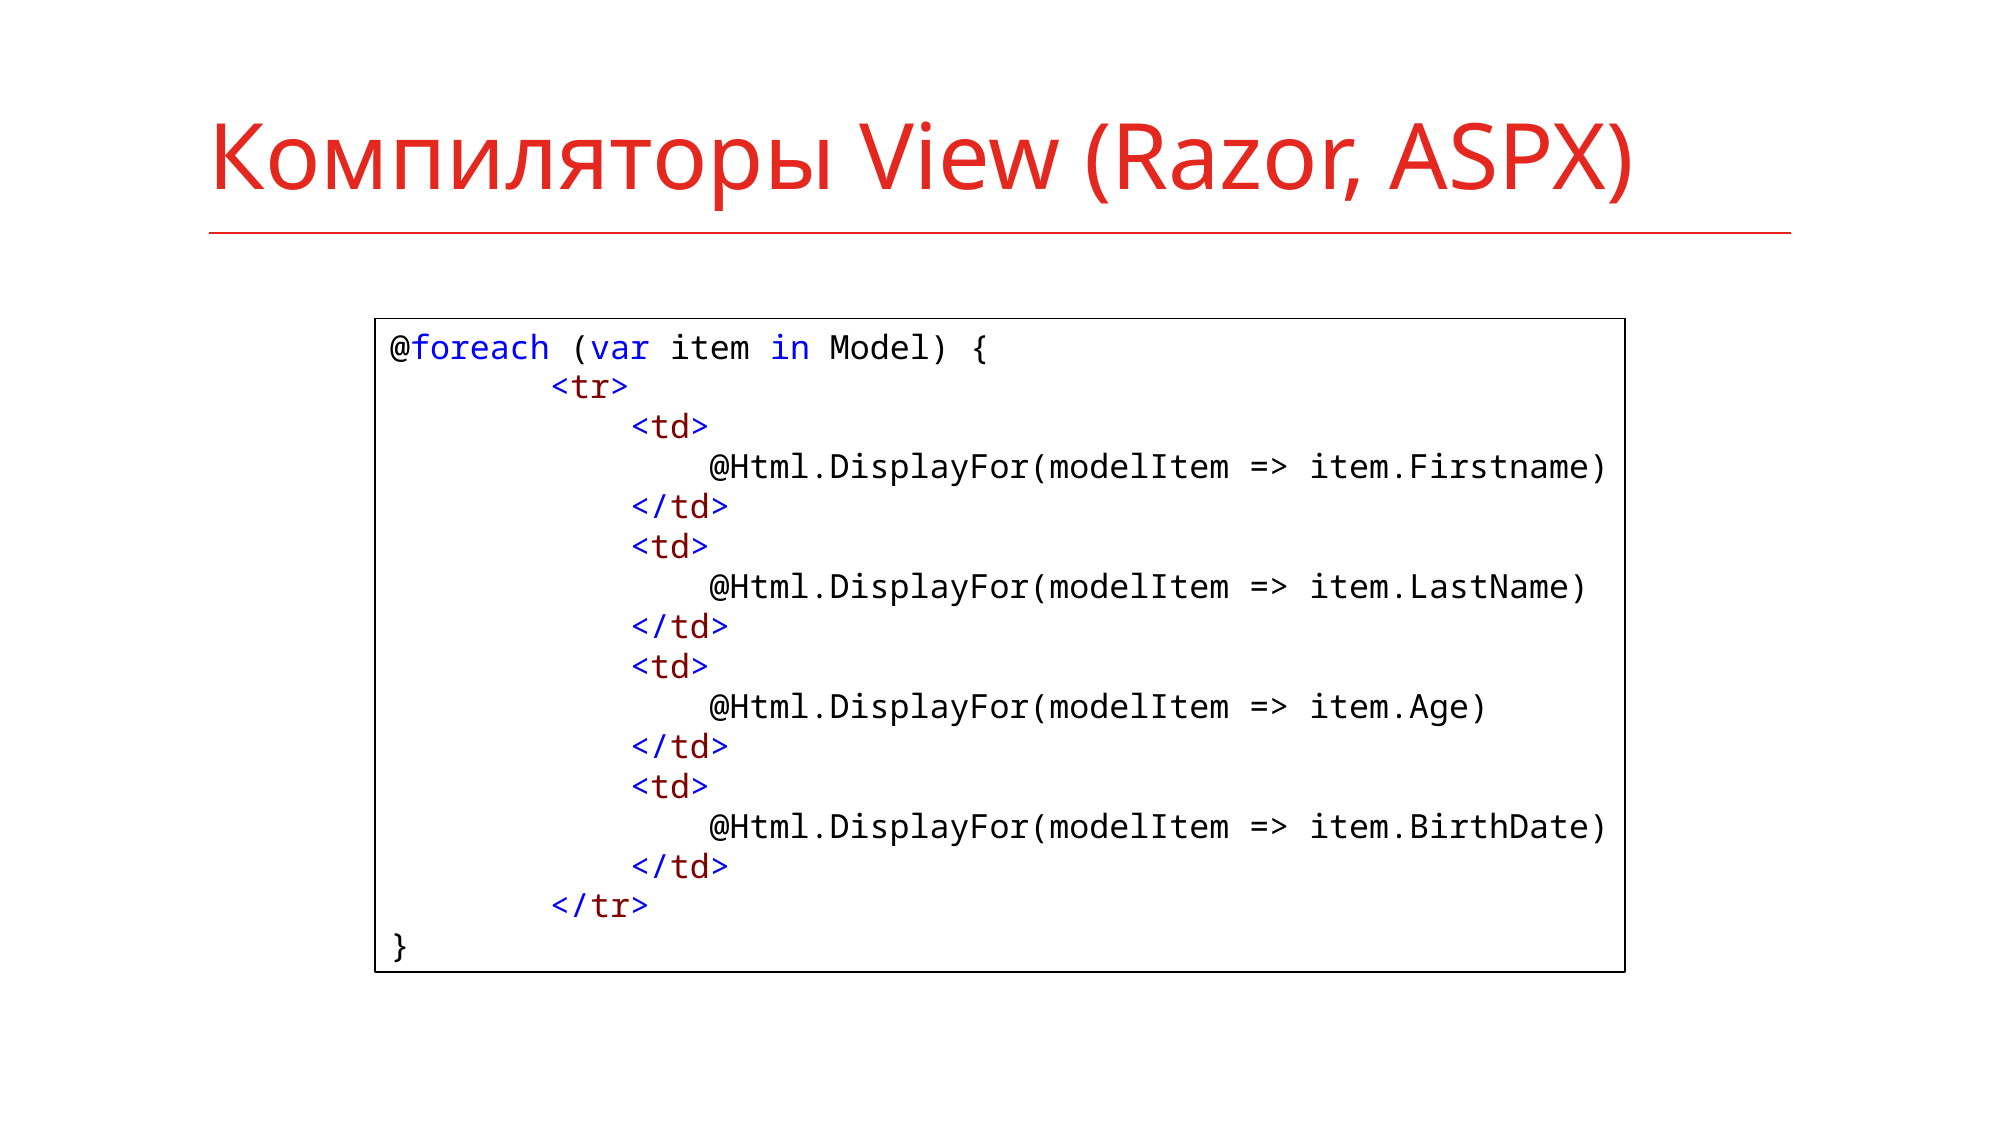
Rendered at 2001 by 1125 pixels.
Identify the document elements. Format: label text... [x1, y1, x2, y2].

text_box @foreach (var item in Model) { <tr> <td> @Html.DisplayFor(modelItem => item.Firstname) </td> <td> @Html.DisplayFor(modelItem => item.LastName) </td> <td> @Html.DisplayFor(modelItem => item.Age) </td> <td> @Html.DisplayFor(modelItem => item.BirthDate) </td> </tr> } [375, 318, 1625, 972]
title Компиляторы View (Razor, ASPX) [208, 54, 1792, 232]
